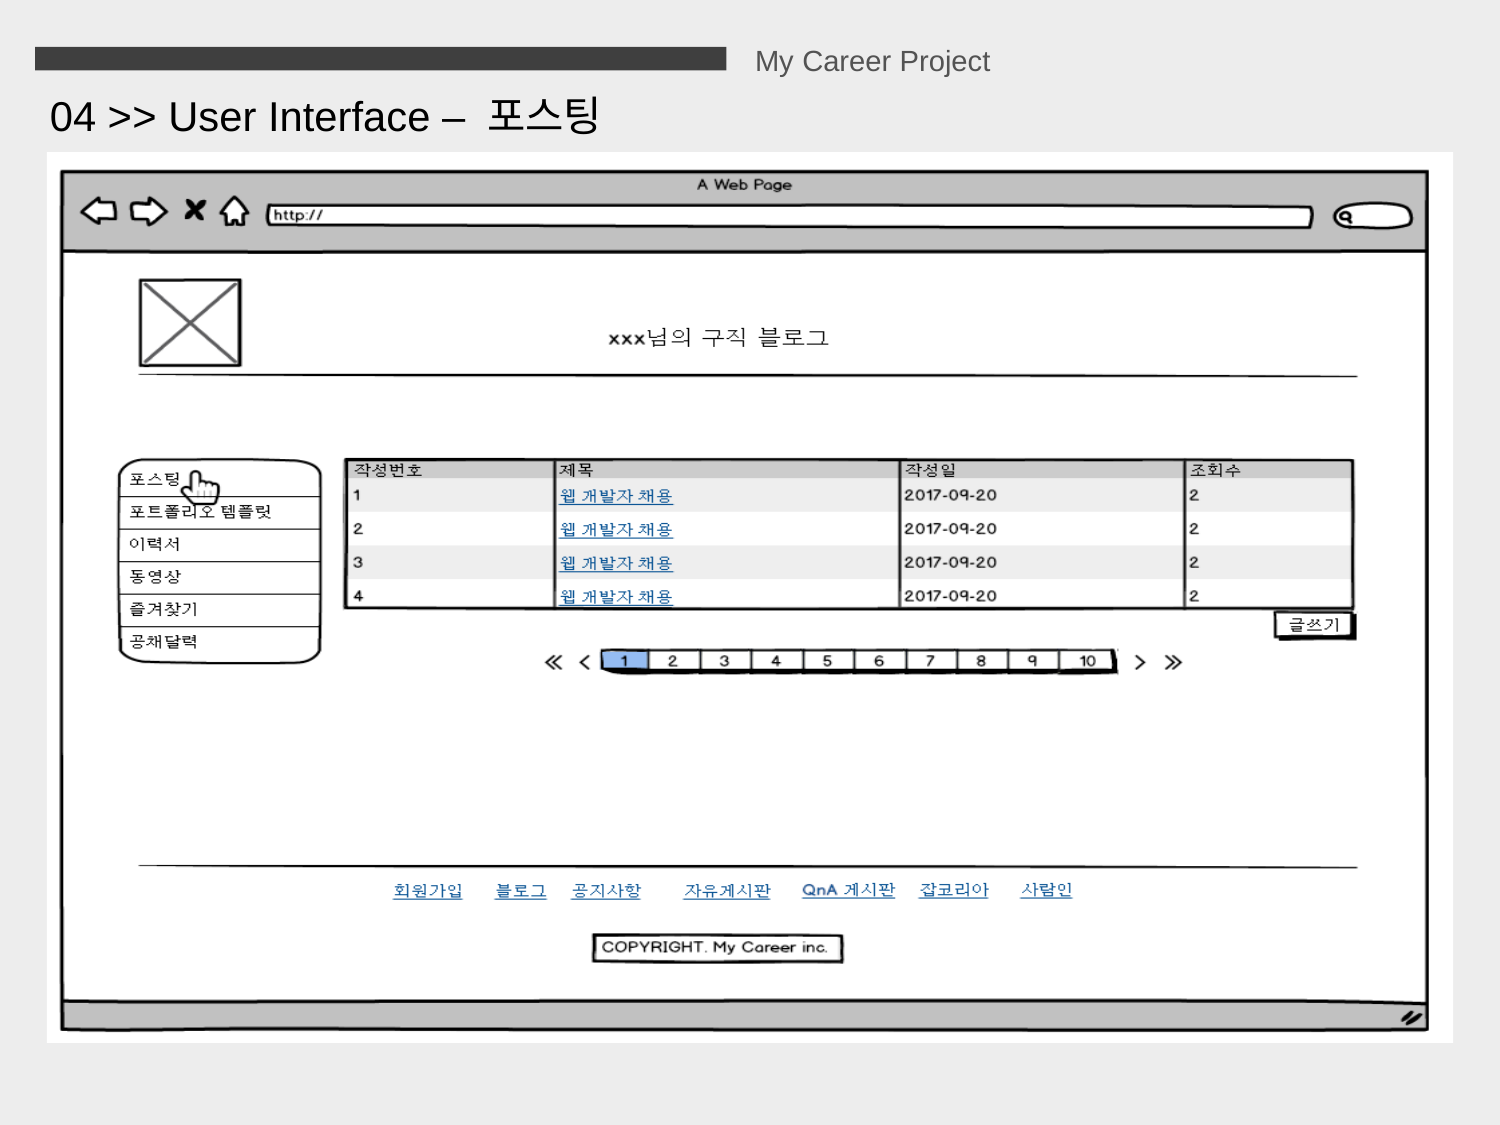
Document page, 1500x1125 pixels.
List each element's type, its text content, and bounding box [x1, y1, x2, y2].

picture [46, 152, 1454, 1044]
text_box [33, 45, 691, 72]
text_box 04 >> User Interface – 포스팅 [35, 82, 727, 147]
text_box My Career Project [691, 35, 1055, 85]
